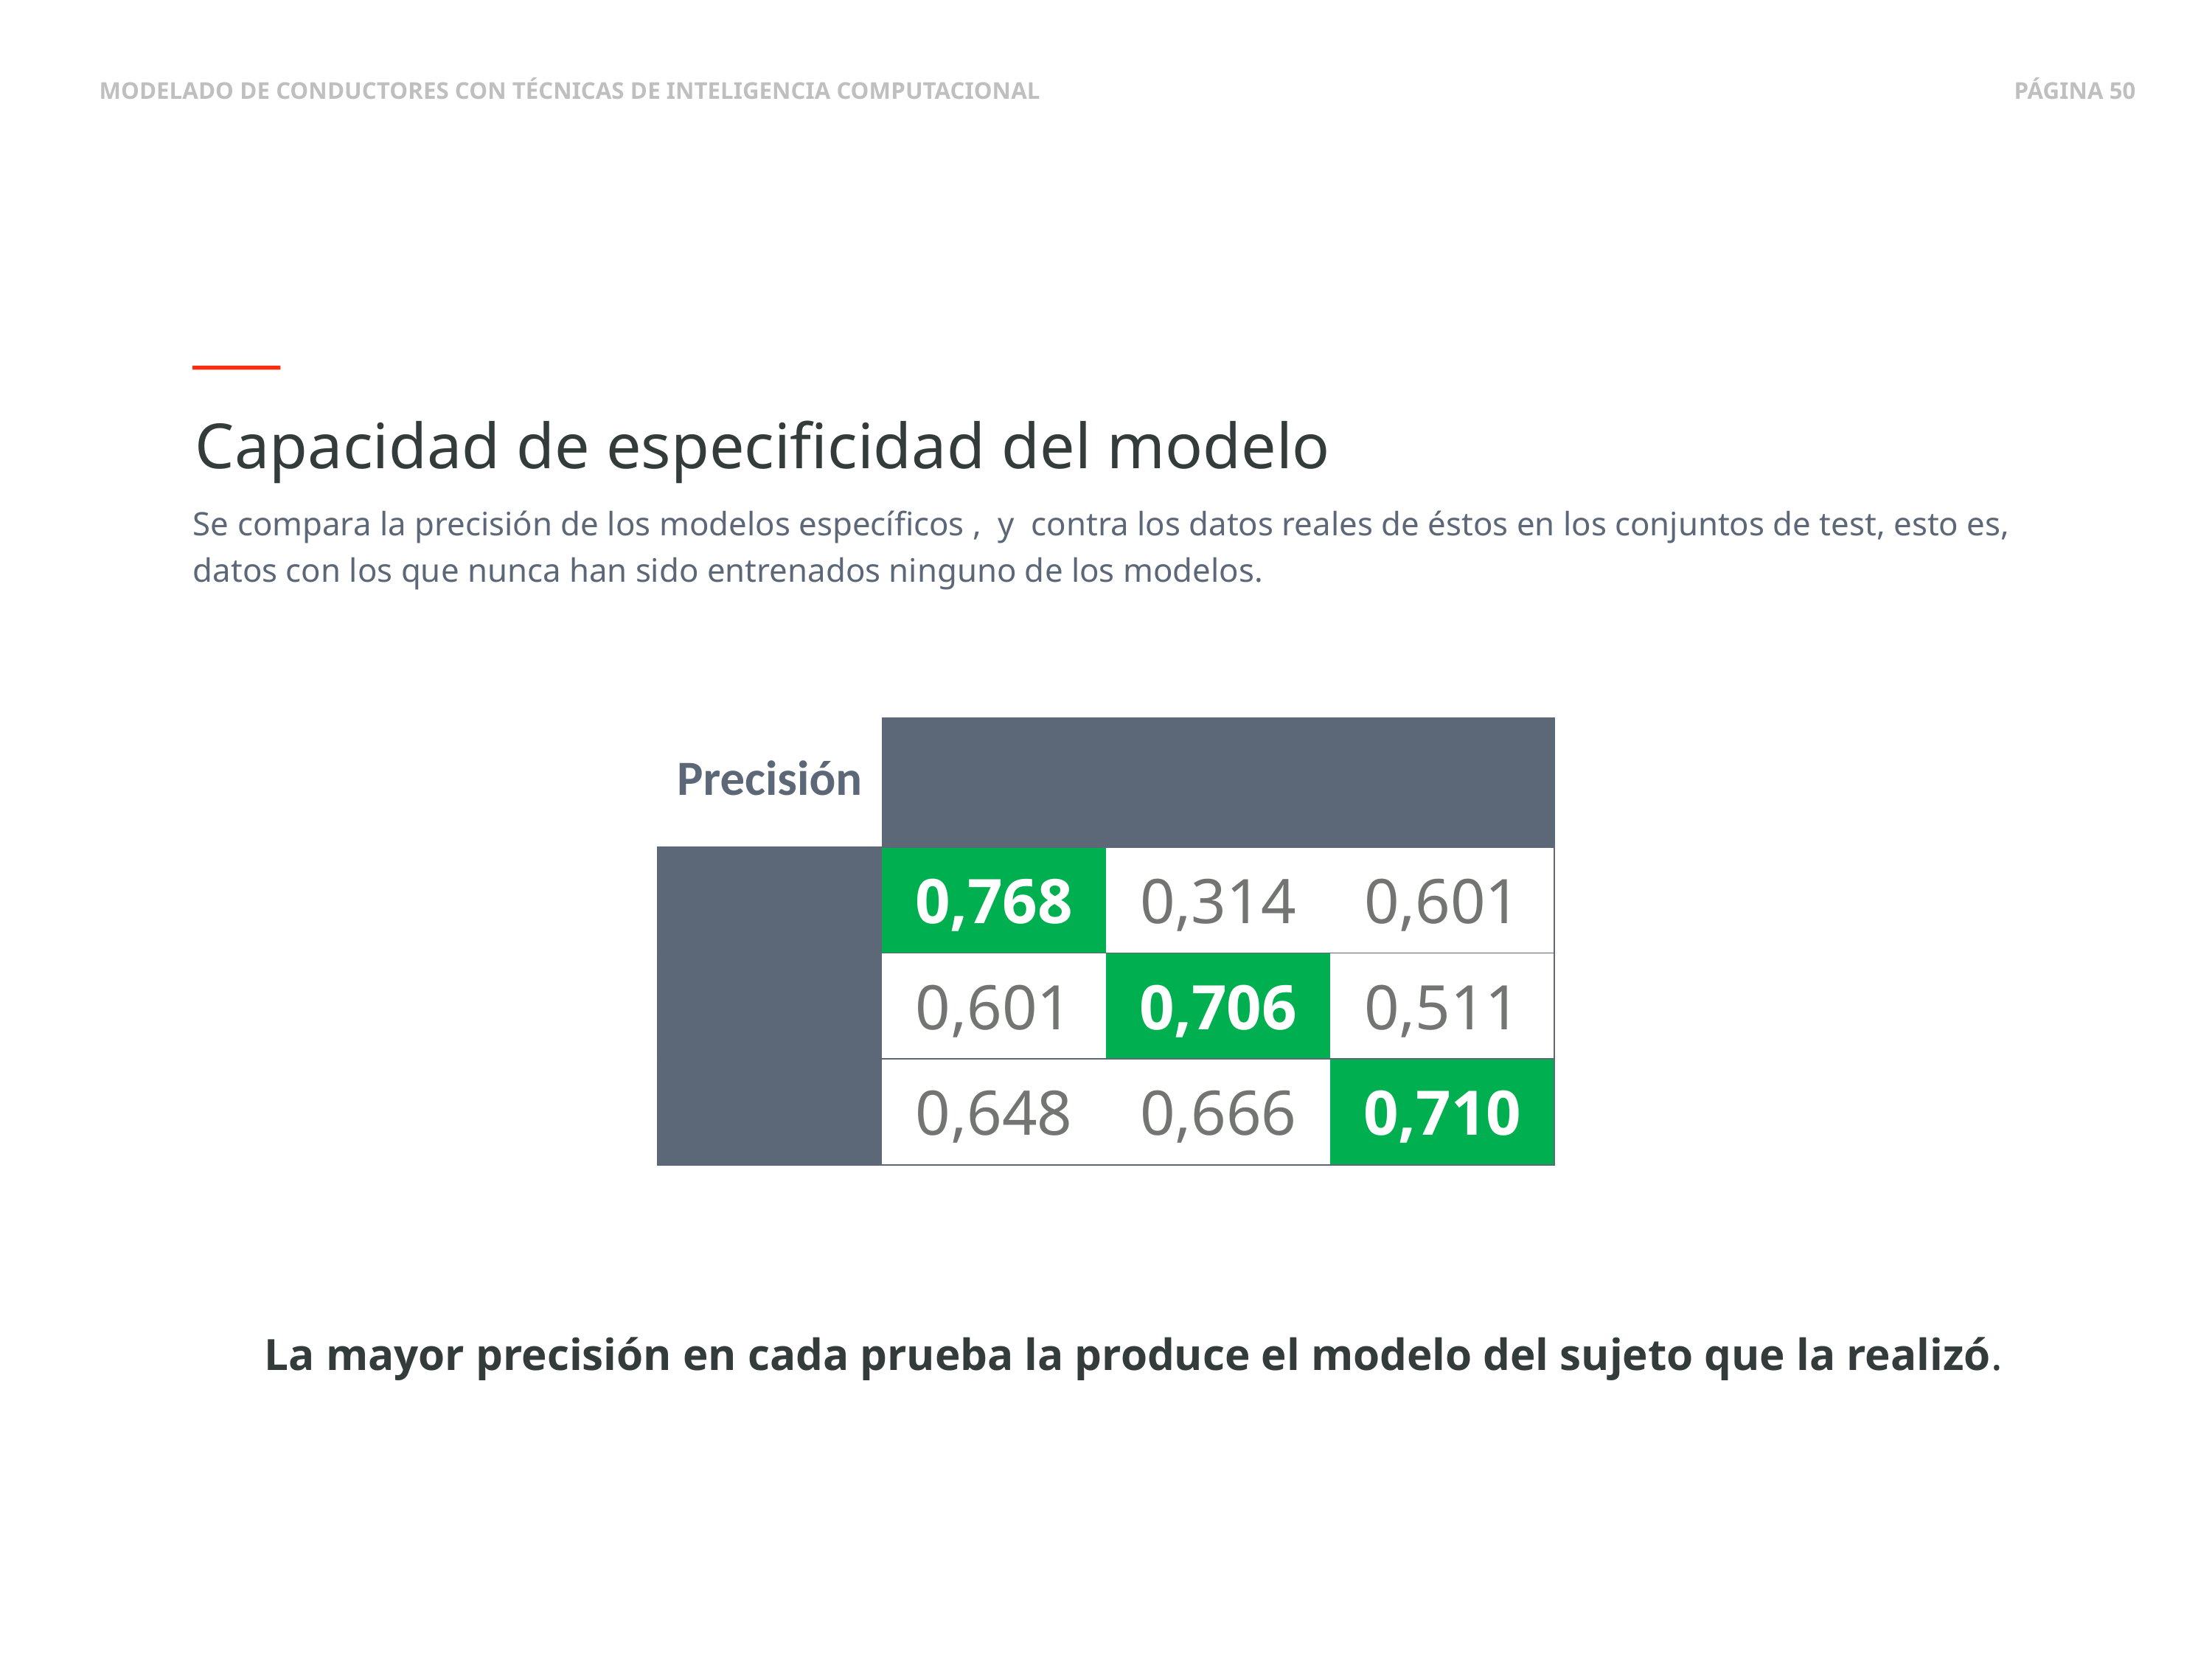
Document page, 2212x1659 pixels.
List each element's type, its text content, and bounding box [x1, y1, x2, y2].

text_box Capacidad de especificidad del modelo [184, 401, 2039, 487]
text_box La mayor precisión en cada prueba la produce el modelo del sujeto que la realizó. [192, 1321, 2075, 1385]
text_box [192, 365, 281, 370]
